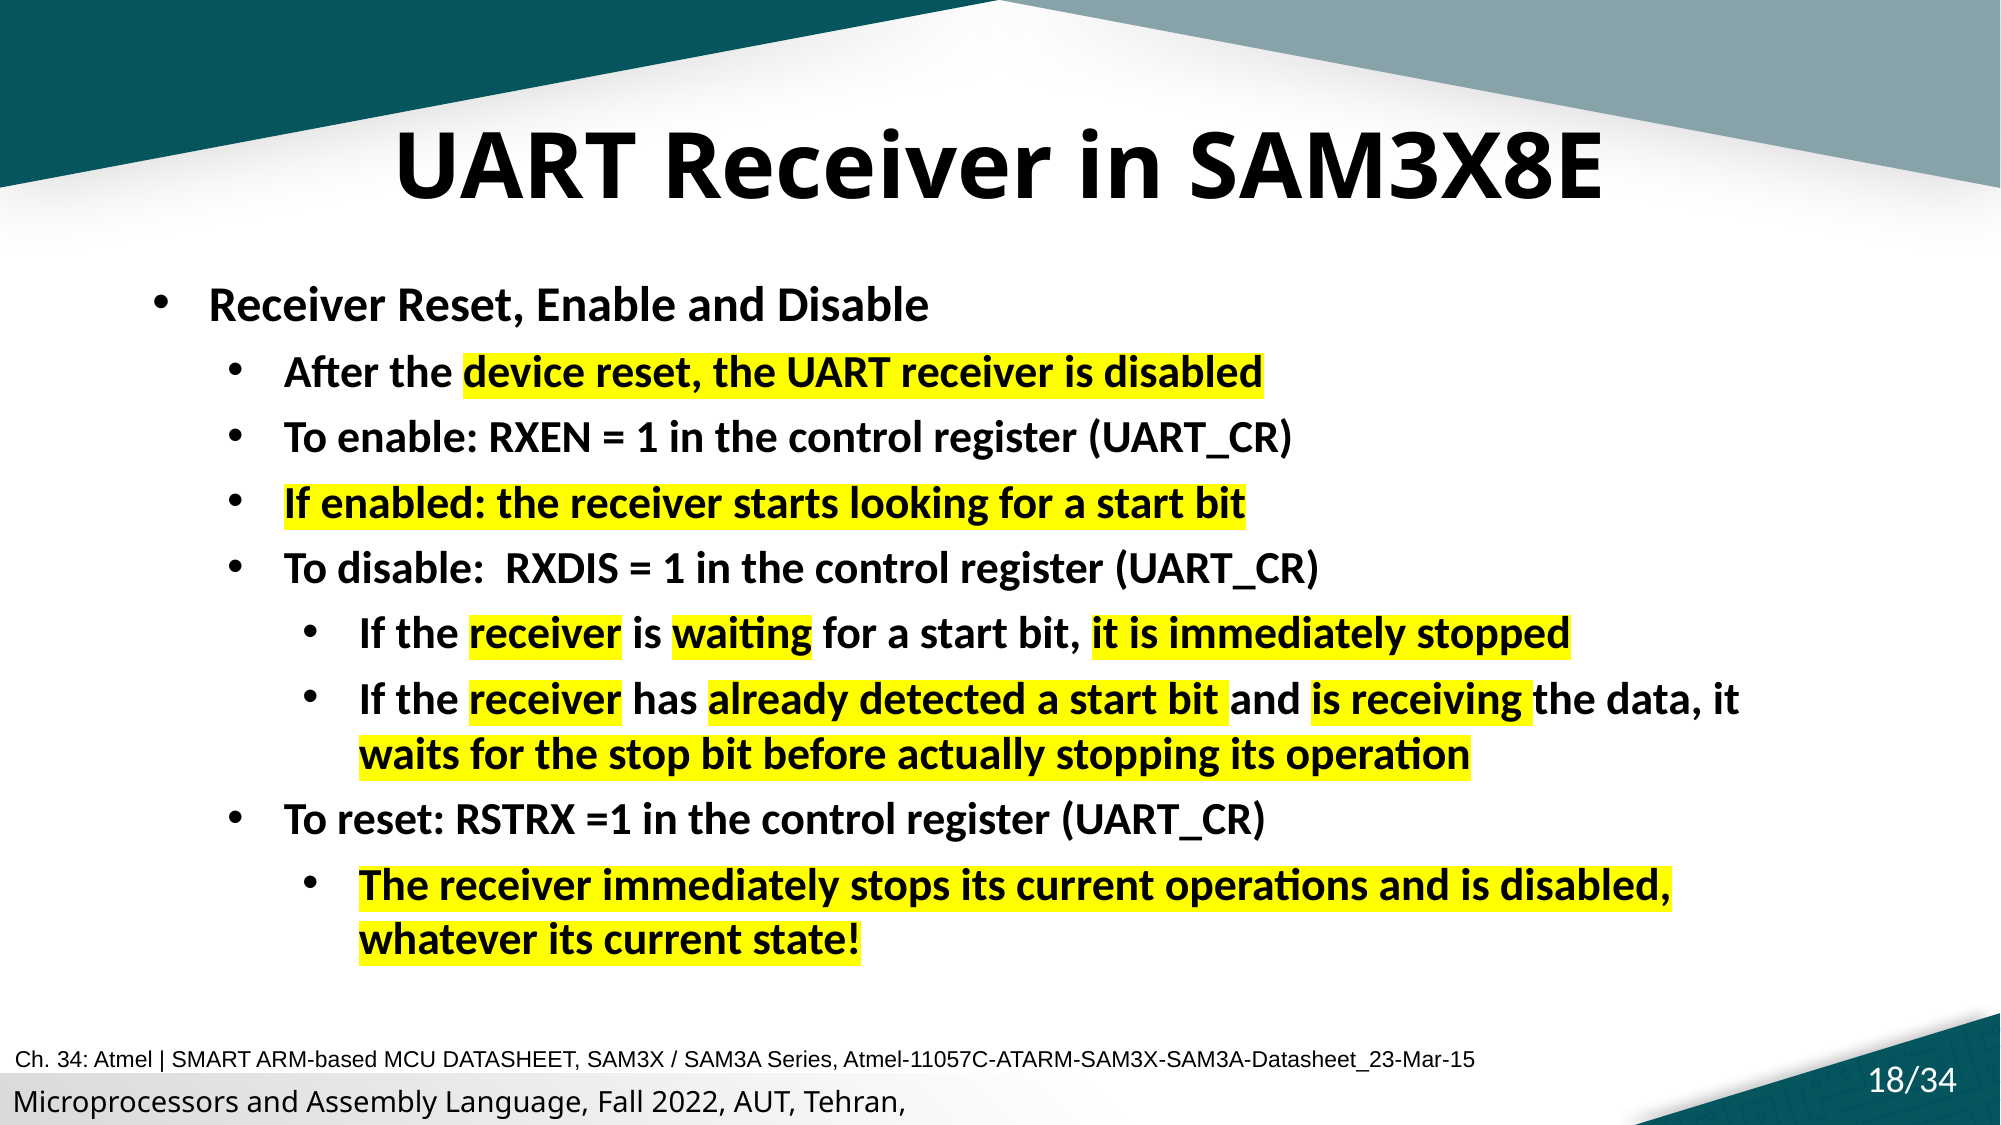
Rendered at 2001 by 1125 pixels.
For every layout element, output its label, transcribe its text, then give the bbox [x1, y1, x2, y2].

text_box Ch. 34: Atmel | SMART ARM-based MCU DATASHEET, SAM3X / SAM3A Series, Atmel-11057C-ATARM-SAM3X-SAM3A-Datasheet_23-Mar-15 [0, 1036, 1534, 1080]
list Receiver Reset, Enable and Disable After the device reset, the UART receiver is disabled To enable: RXEN = 1 in the control register (UART_CR) If enabled: the receiver starts looking for a start bit To disable: RXDIS = 1 in the control register (UART_CR) If the receiver is waiting for a start bit, it is immediately stopped If the receiver has already detected a start bit and is receiving the data, it waits for the stop bit before actually stopping its operation To reset: RSTRX =1 in the control register (UART_CR) The receiver immediately stops its current operations and is disabled, whatever its current state! [137, 263, 1863, 978]
slide_number 18/34 [1522, 1047, 1973, 1108]
title UART Receiver in SAM3X8E [137, 59, 1863, 263]
